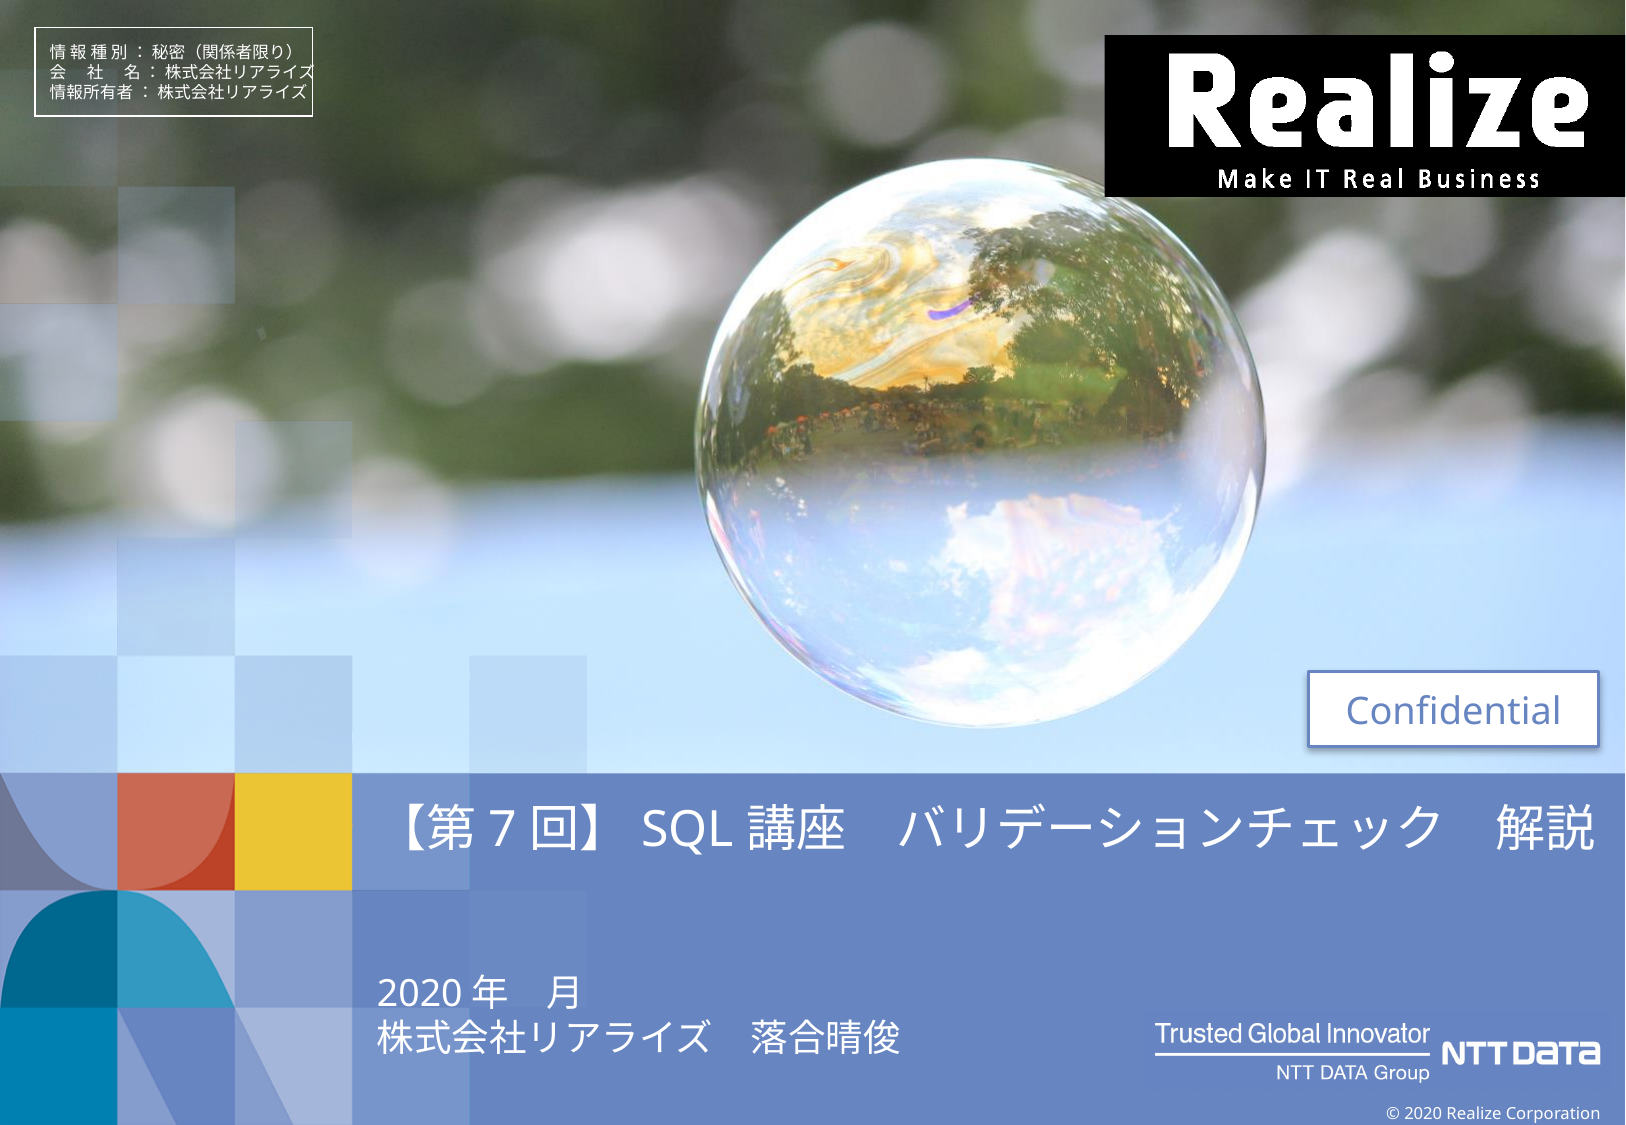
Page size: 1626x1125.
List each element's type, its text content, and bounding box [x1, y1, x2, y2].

list 2020年 月 株式会社リアライズ 落合晴俊 [362, 961, 1616, 1124]
text_box Confidential [1308, 671, 1600, 747]
picture [0, 0, 1626, 1125]
text_box 情 報 種 別 ： 秘密（関係者限り） 会 社 名 ： 株式会社リアライズ 情報所有者 ： 株式会社リアライズ [34, 27, 313, 116]
list 【第7回】SQL講座 バリデーションチェック 解説 [362, 789, 1616, 952]
